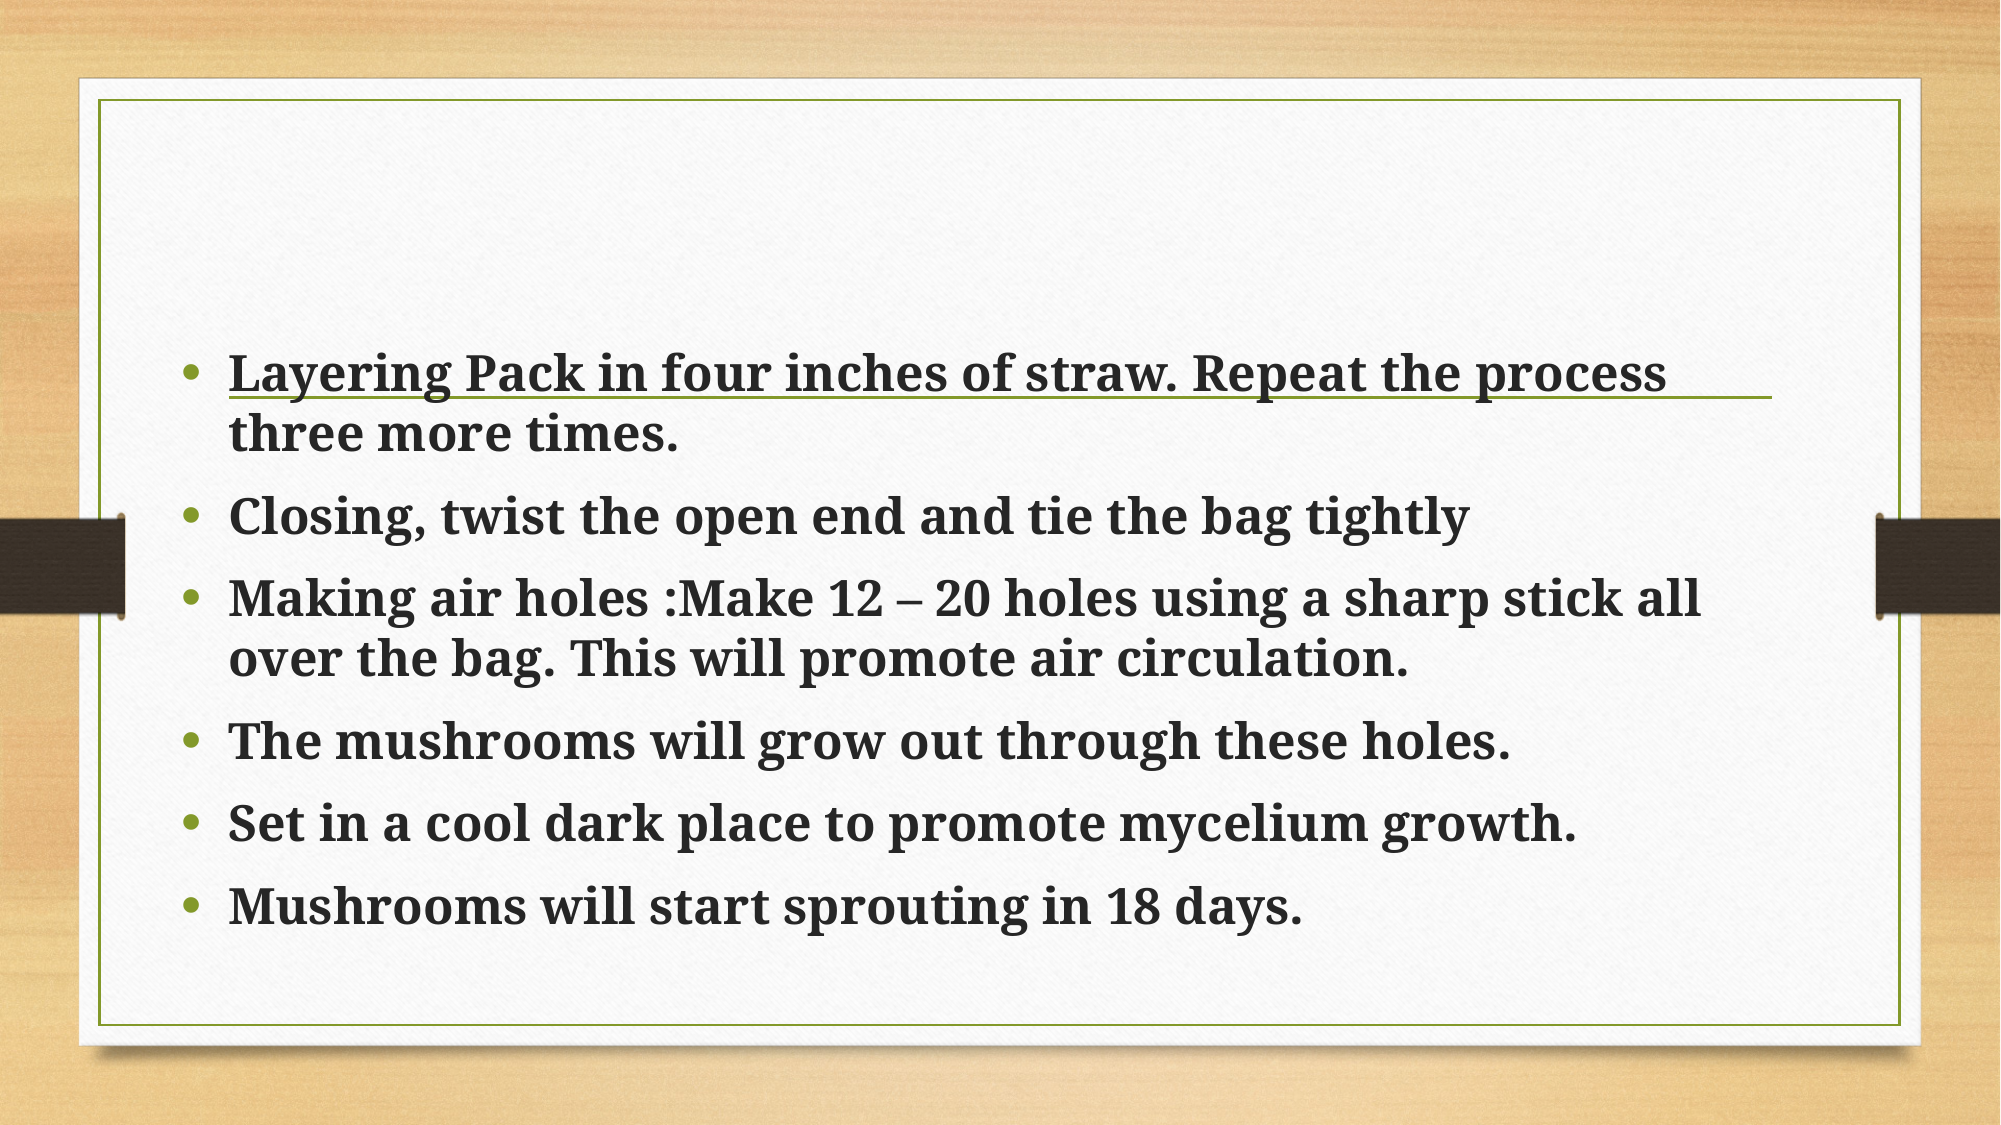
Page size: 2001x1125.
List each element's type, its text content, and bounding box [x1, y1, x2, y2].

list Layering Pack in four inches of straw. Repeat the process three more times. Closing, twist the open end and tie the bag tightly Making air holes :Make 12 – 20 holes using a sharp stick all over the bag. This will promote air circulation. The mushrooms will grow out through these holes. Set in a cool dark place to promote mycelium growth. Mushrooms will start sprouting in 18 days. [166, 334, 1742, 973]
picture [0, 0, 2001, 1125]
